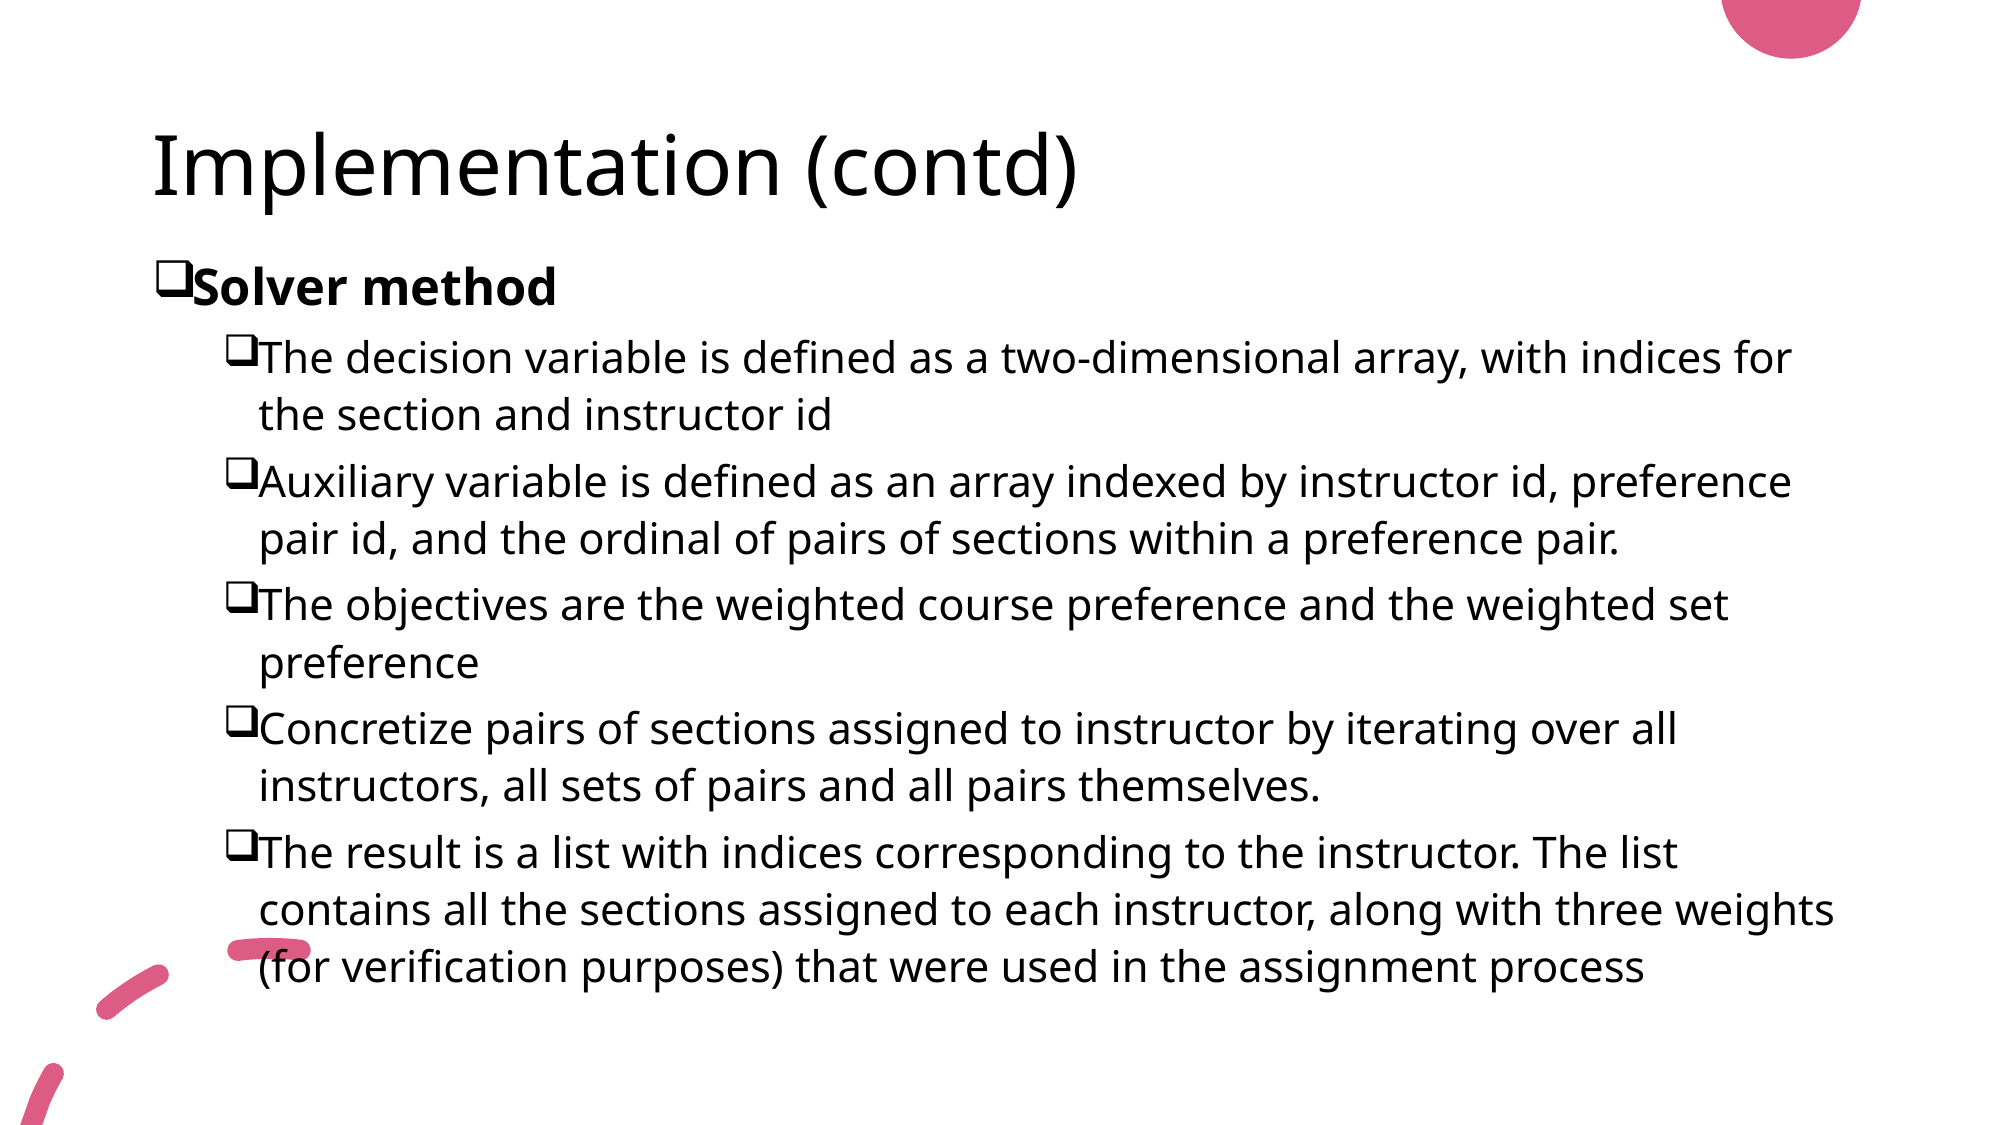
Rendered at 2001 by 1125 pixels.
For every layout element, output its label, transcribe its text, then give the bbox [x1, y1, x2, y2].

list Solver method The decision variable is defined as a two-dimensional array, with indices for the section and instructor id Auxiliary variable is defined as an array indexed by instructor id, preference pair id, and the ordinal of pairs of sections within a preference pair. The objectives are the weighted course preference and the weighted set preference Concretize pairs of sections assigned to instructor by iterating over all instructors, all sets of pairs and all pairs themselves. The result is a list with indices corresponding to the instructor. The list contains all the sections assigned to each instructor, along with three weights (for verification purposes) that were used in the assignment process [137, 241, 1863, 1007]
title Implementation (contd) [137, 59, 1863, 241]
